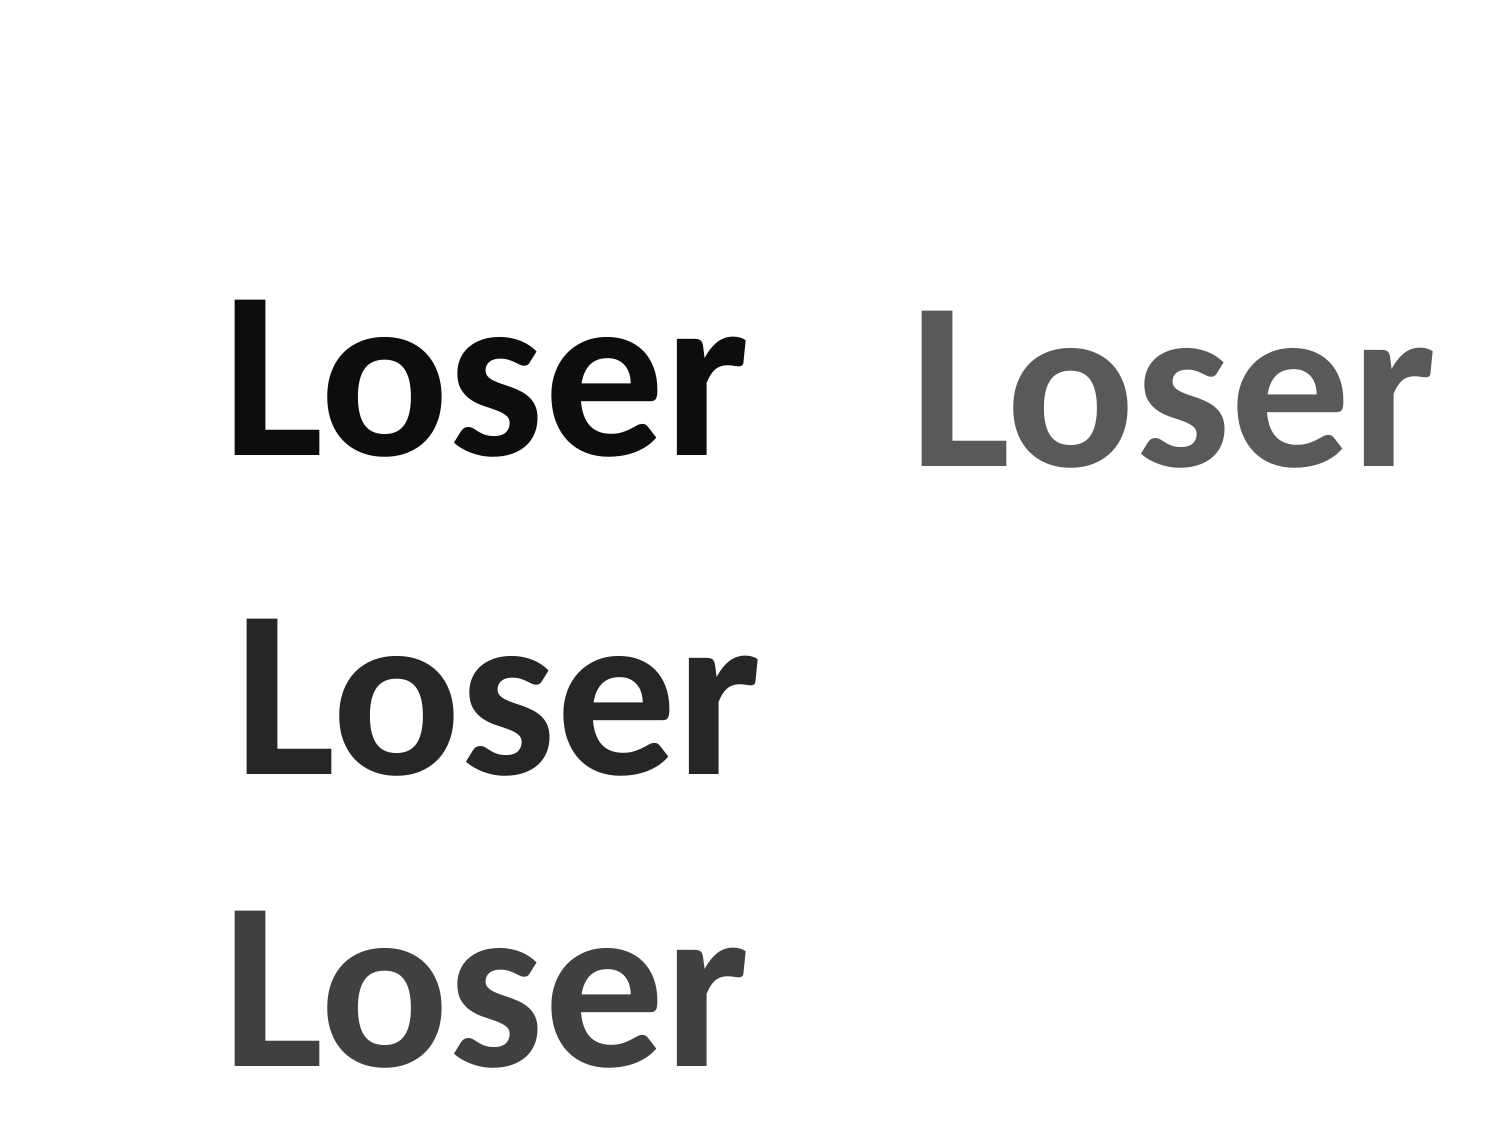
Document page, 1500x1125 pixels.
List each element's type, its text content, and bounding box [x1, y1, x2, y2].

text_box Loser [159, 208, 814, 511]
text_box Loser [171, 527, 826, 830]
text_box Loser [159, 819, 814, 1122]
text_box Loser [845, 219, 1500, 523]
